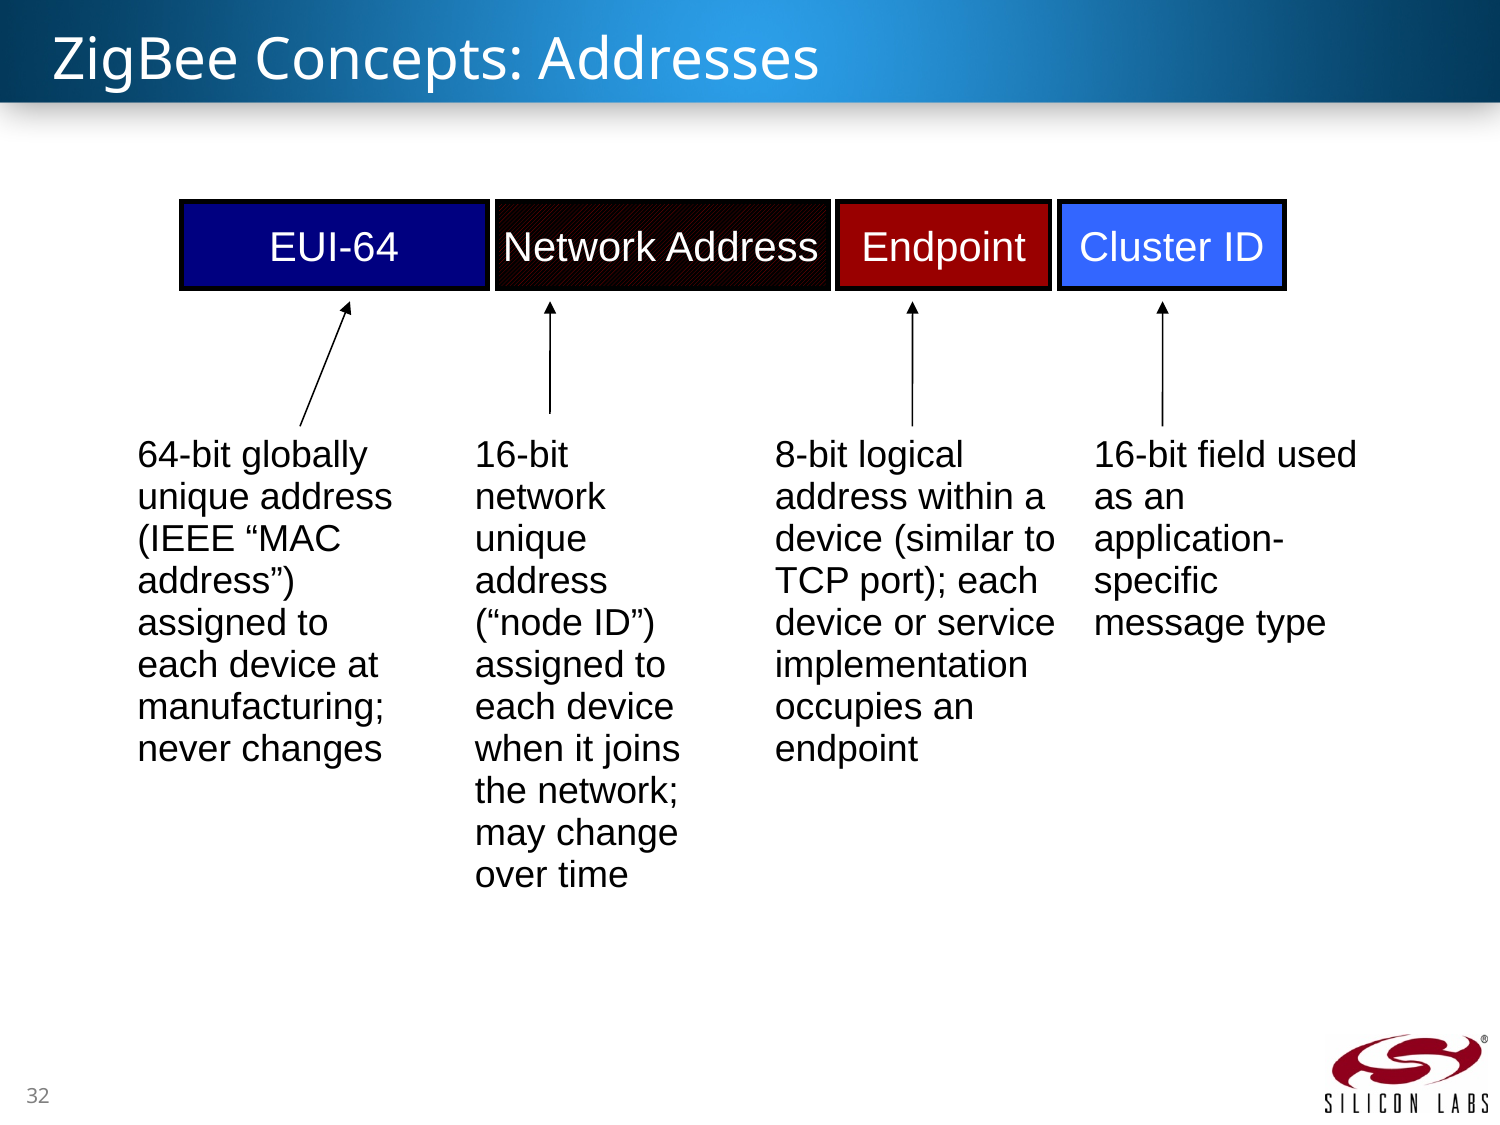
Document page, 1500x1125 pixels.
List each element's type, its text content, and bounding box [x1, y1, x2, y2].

picture [1325, 1034, 1488, 1113]
text_box [497, 201, 829, 212]
table_header 16-bit field used as an application-specific message type [1056, 426, 1375, 936]
table_header 16-bit network unique address (“node ID”) assigned to each device when it joins the network; may change over time [437, 426, 737, 936]
text_box Network Address [488, 212, 835, 278]
text_box Cluster ID [1064, 212, 1280, 278]
text_box Endpoint [846, 212, 1041, 278]
table_header 64-bit globally unique address (IEEE “MAC address”) assigned to each device at manufacturing; never changes [100, 426, 437, 936]
text_box EUI-64 [254, 212, 415, 278]
text_box [497, 278, 829, 289]
text_box [1156, 301, 1169, 427]
table_header 8-bit logical address within a device (similar to TCP port); each device or service implementation occupies an endpoint [737, 426, 1056, 936]
text_box [837, 201, 1050, 289]
picture [0, 0, 1500, 188]
text_box [299, 301, 352, 426]
title ZigBee Concepts: Addresses [36, 0, 1462, 113]
text_box [906, 301, 919, 427]
text_box [181, 201, 488, 289]
text_box [1059, 201, 1285, 289]
text_box [543, 301, 557, 414]
